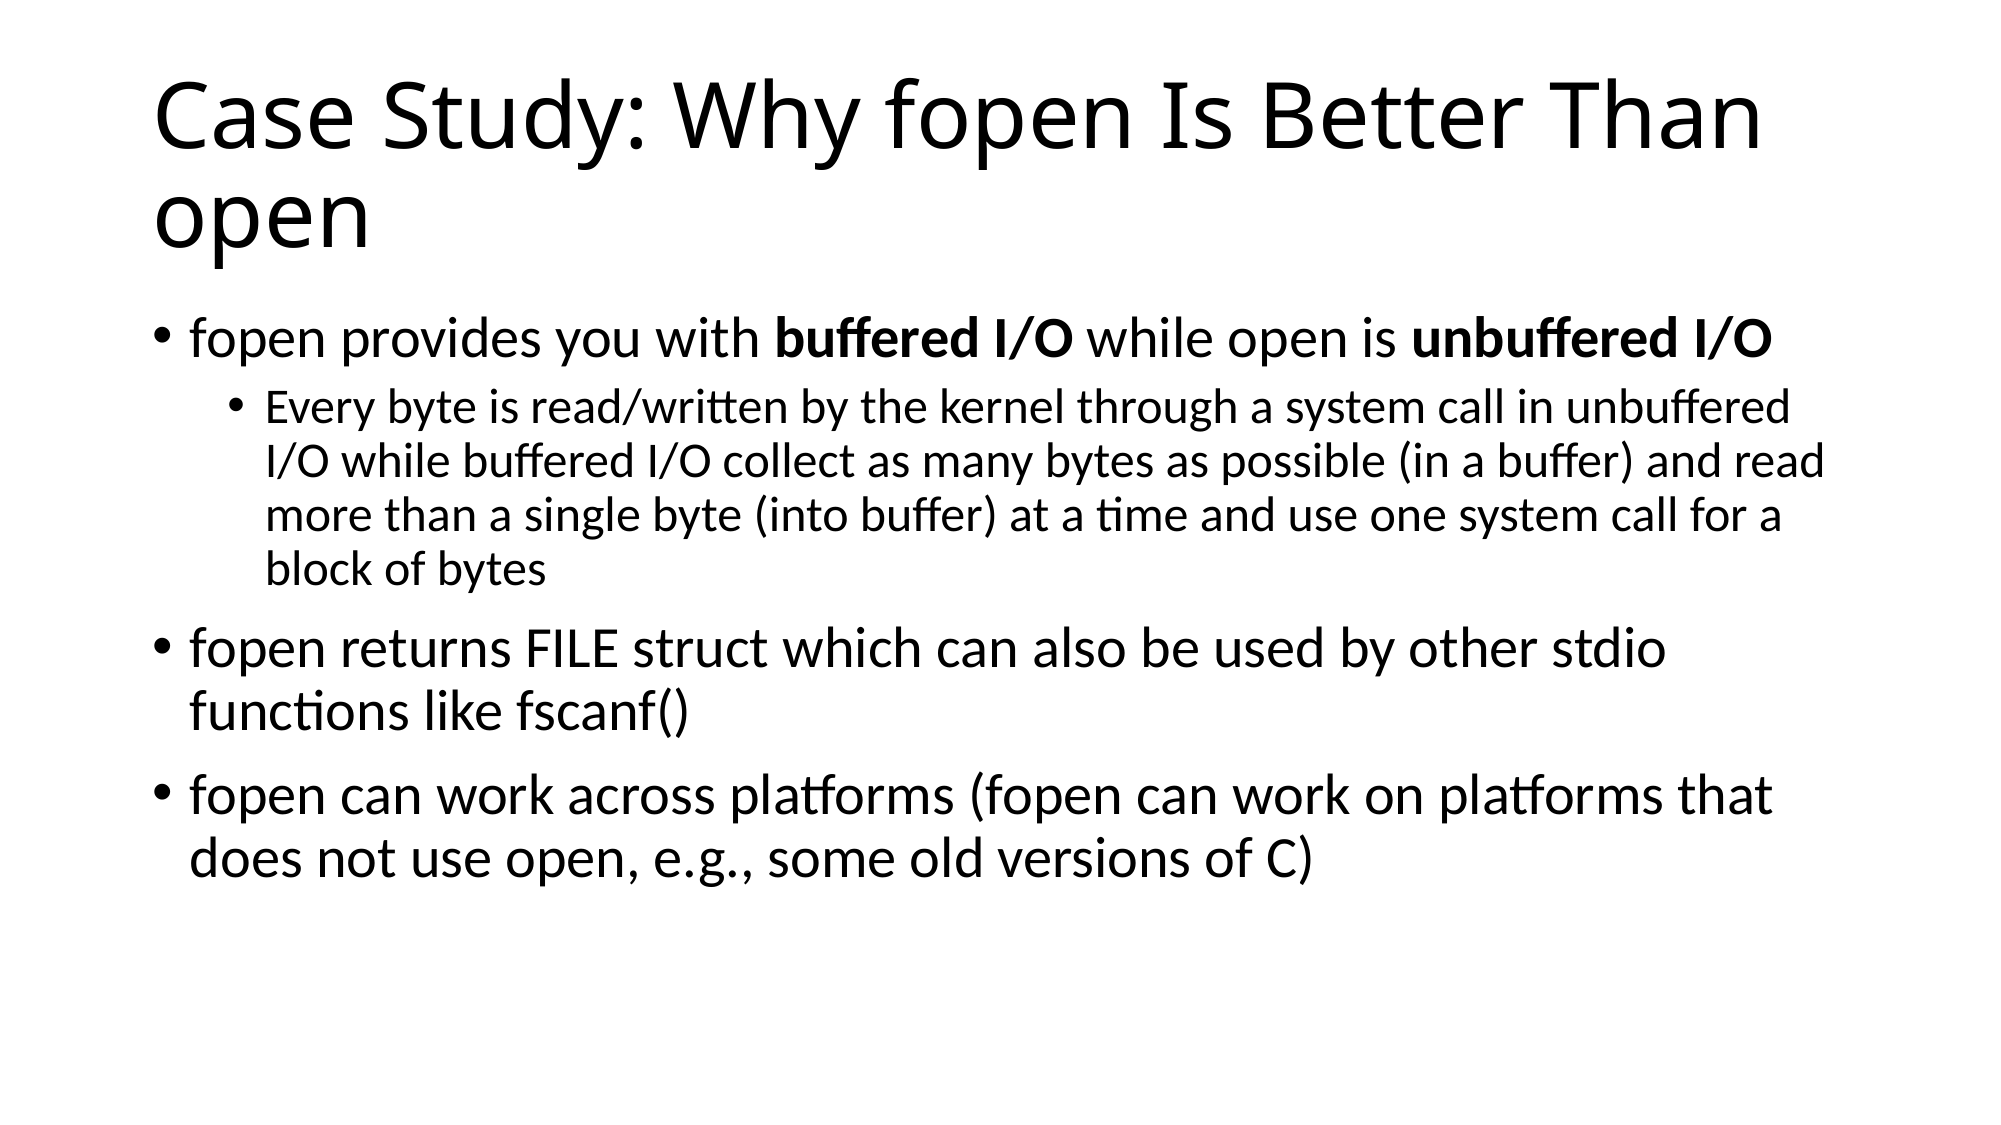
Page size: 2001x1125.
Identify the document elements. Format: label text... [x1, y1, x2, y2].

list fopen provides you with buffered I/O while open is unbuffered I/O Every byte is read/written by the kernel through a system call in unbuffered I/O while buffered I/O collect as many bytes as possible (in a buffer) and read more than a single byte (into buffer) at a time and use one system call for a block of bytes fopen returns FILE struct which can also be used by other stdio functions like fscanf() fopen can work across platforms (fopen can work on platforms that does not use open, e.g., some old versions of C) [137, 299, 1863, 1014]
title Case Study: Why fopen Is Better Than open [137, 59, 1863, 278]
